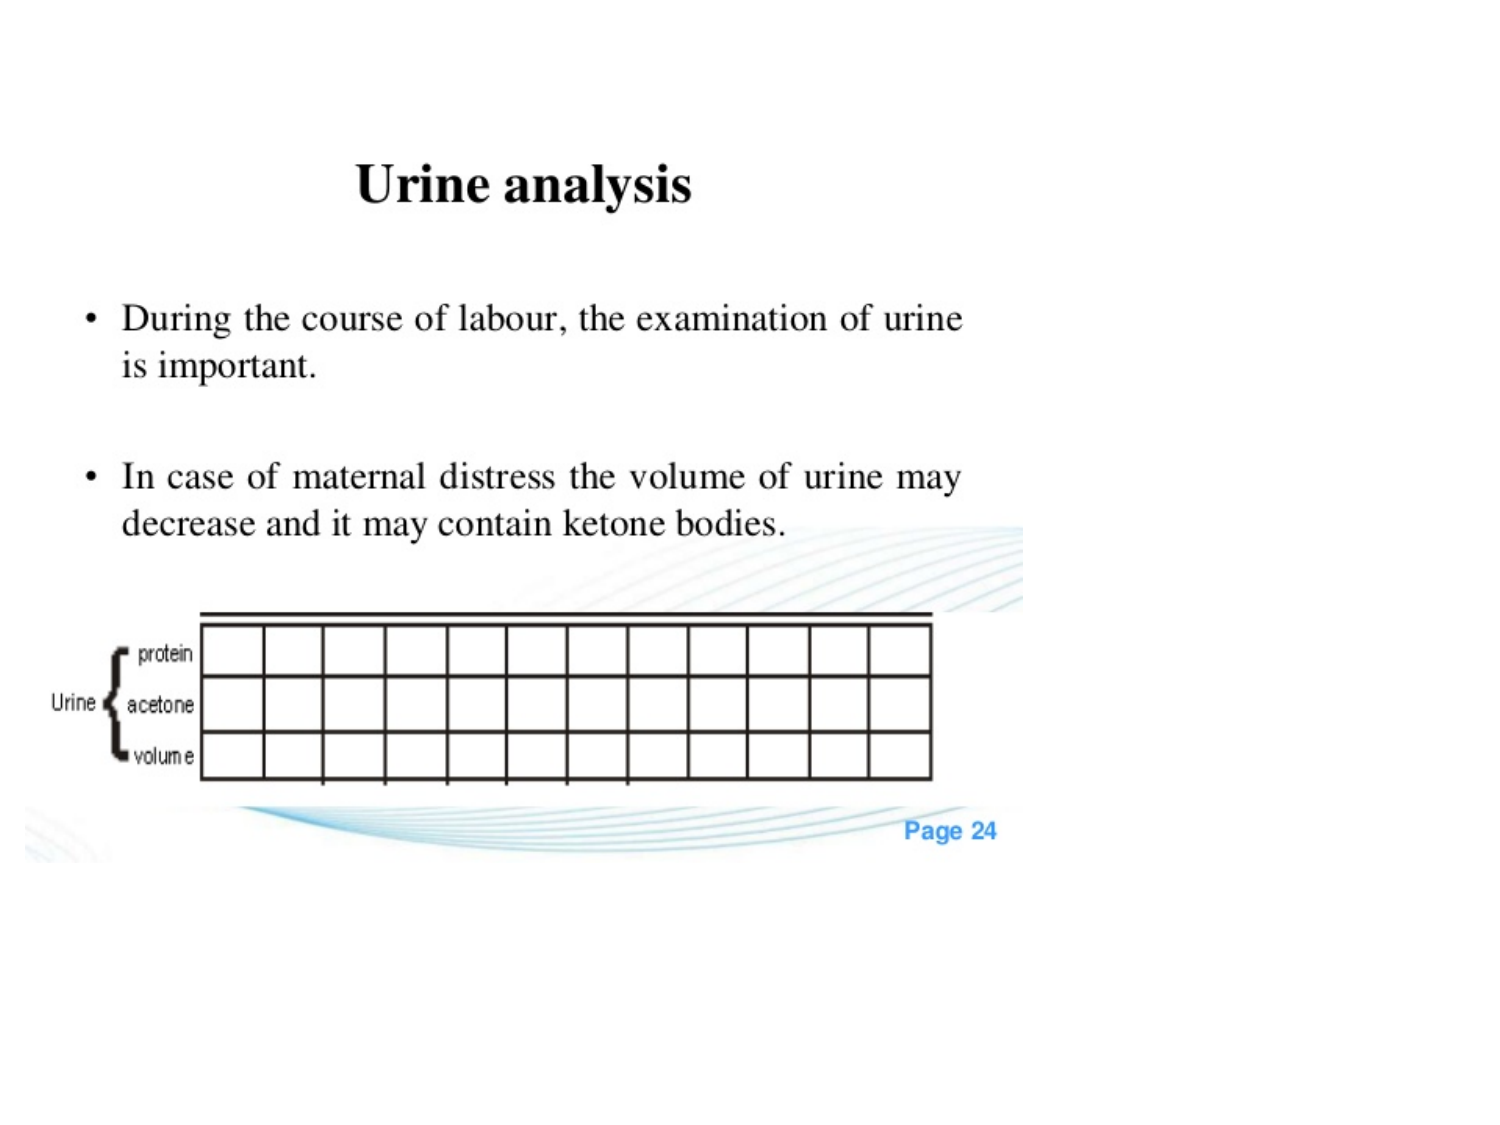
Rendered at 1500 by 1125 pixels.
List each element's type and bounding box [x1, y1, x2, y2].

picture [25, 113, 1023, 863]
